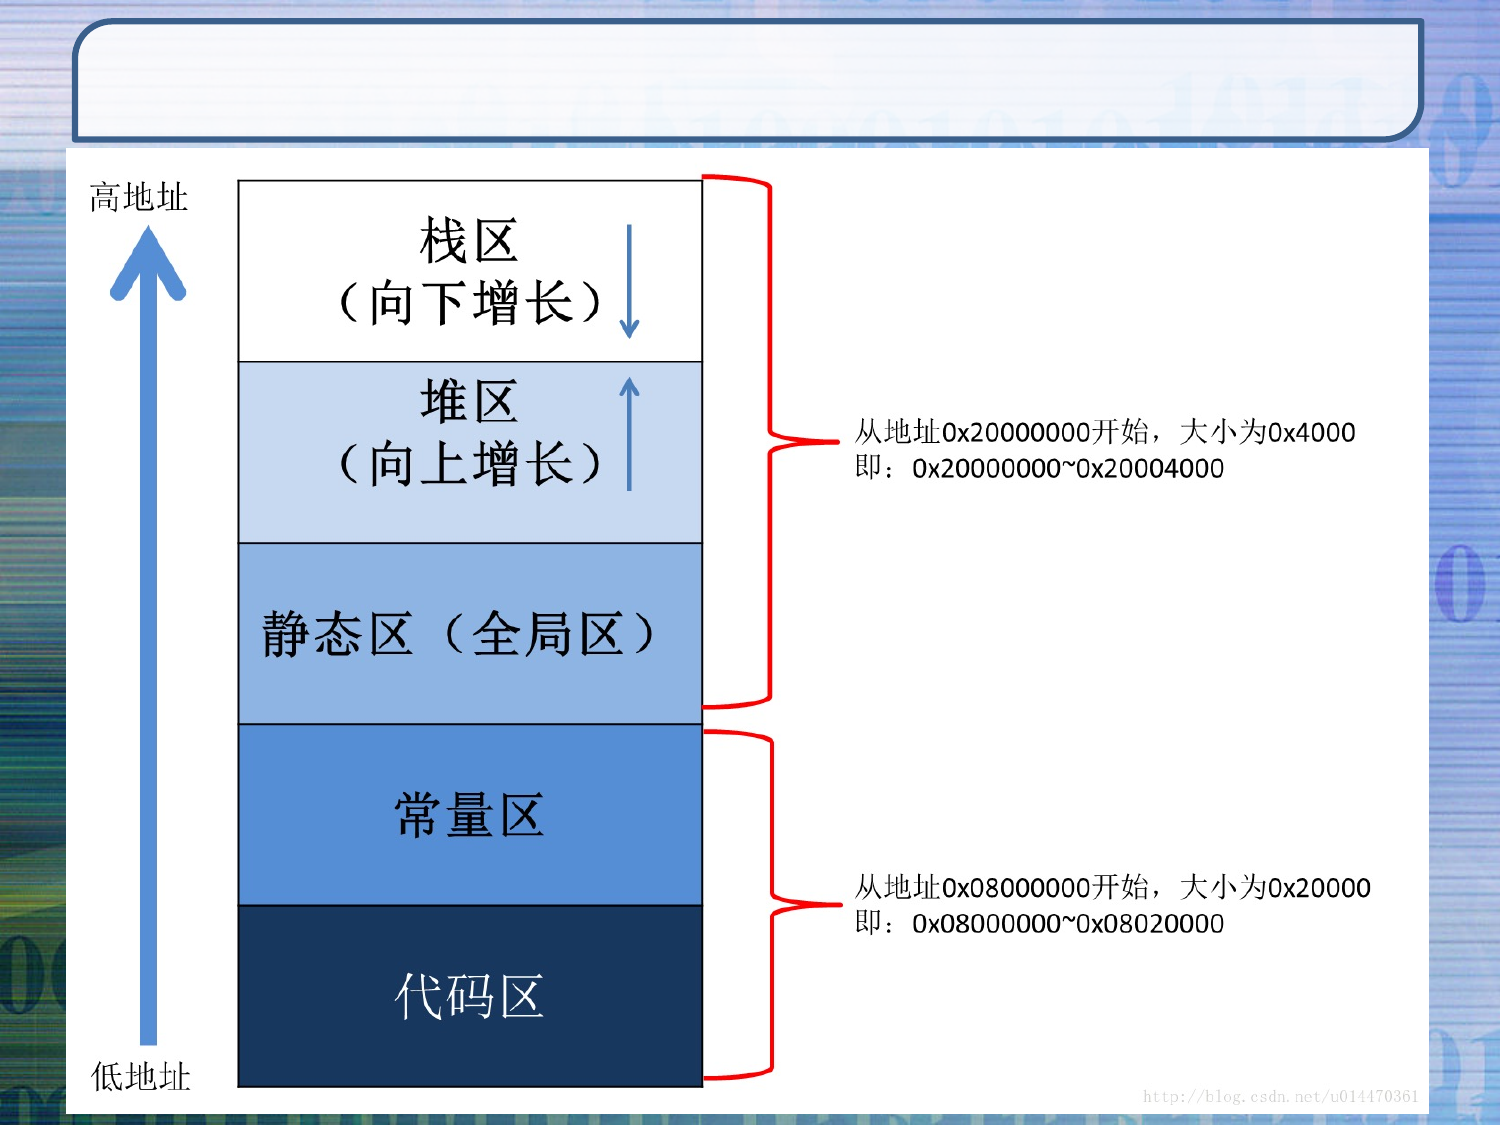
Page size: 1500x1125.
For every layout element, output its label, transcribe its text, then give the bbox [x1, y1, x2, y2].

picture [0, 0, 1500, 1125]
text_box 堆的增长方向 [1432, 243, 1436, 302]
text_box 栈的增长方向 [1432, 456, 1438, 516]
